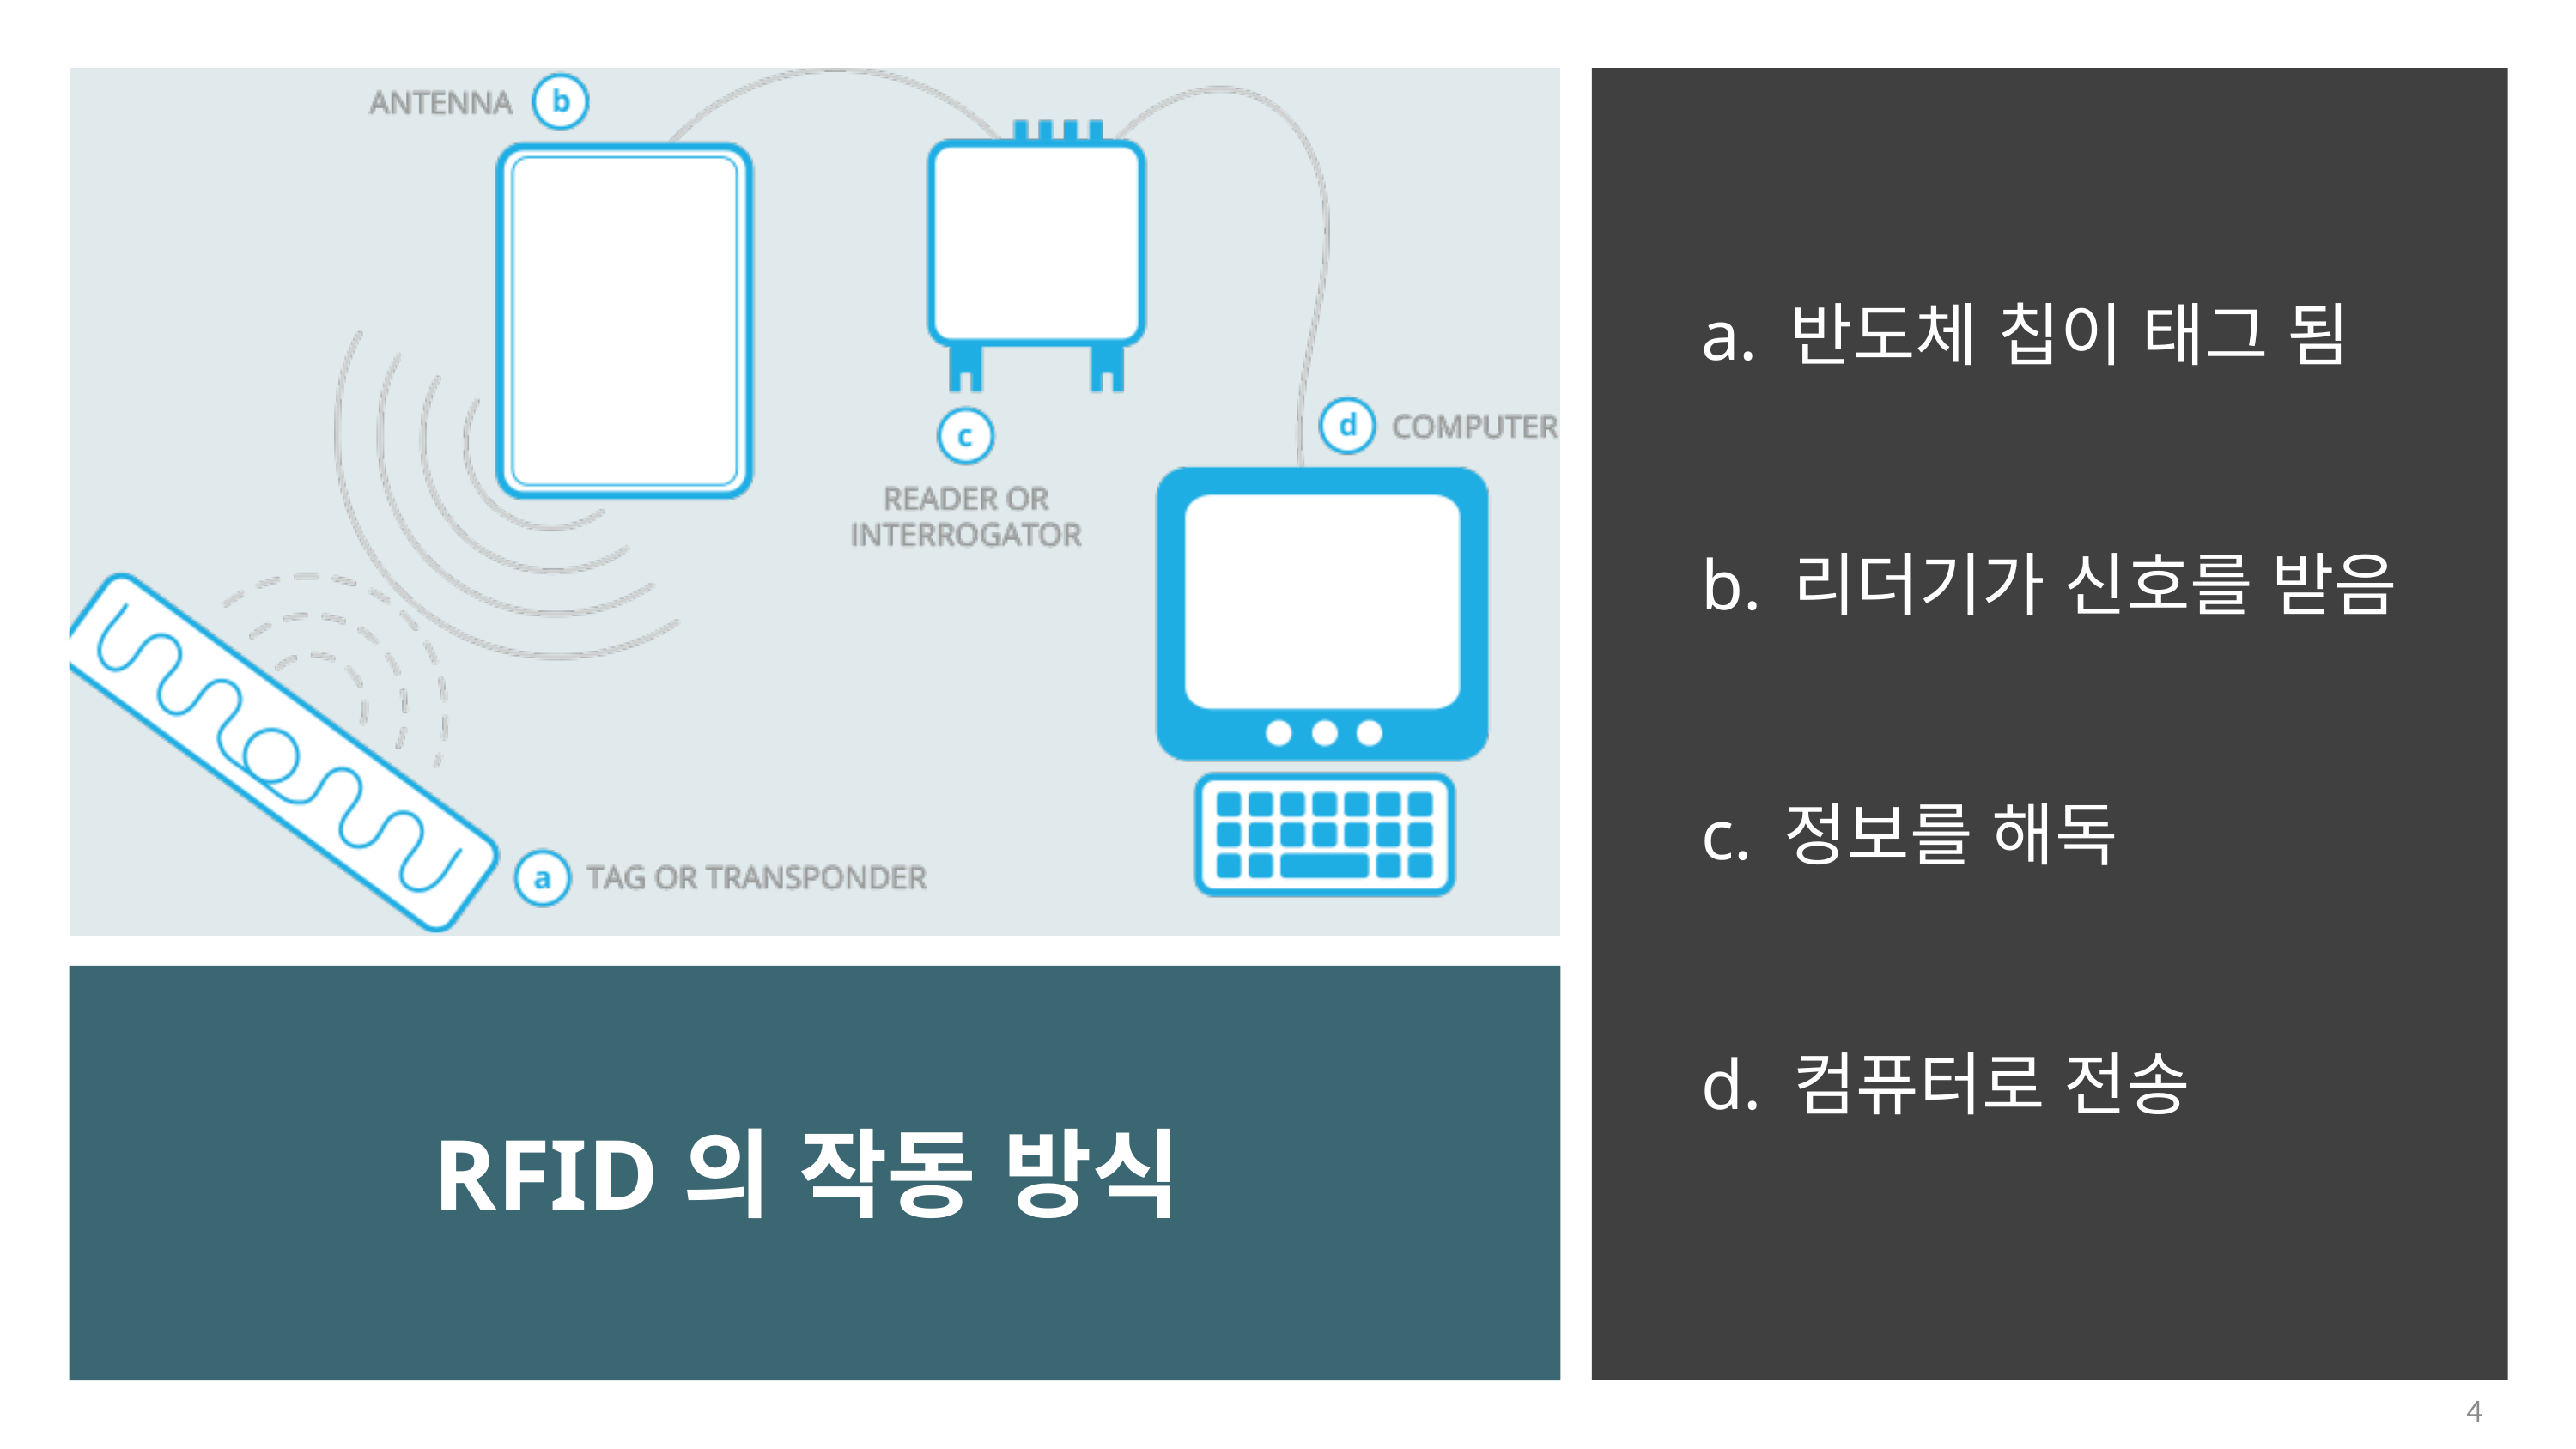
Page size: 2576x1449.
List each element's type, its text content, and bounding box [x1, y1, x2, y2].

text_box [69, 965, 1561, 1381]
list a. 반도체 칩이 태그 됨 b. 리더기가 신호를 받음 c. 정보를 해독 d. 컴퓨터로 전송 [1688, 260, 2412, 1285]
slide_number 4 [2289, 1379, 2496, 1439]
picture [69, 68, 1561, 936]
text_box [1591, 67, 2509, 1381]
title RFID의 작동 방식 [110, 1006, 1504, 1350]
